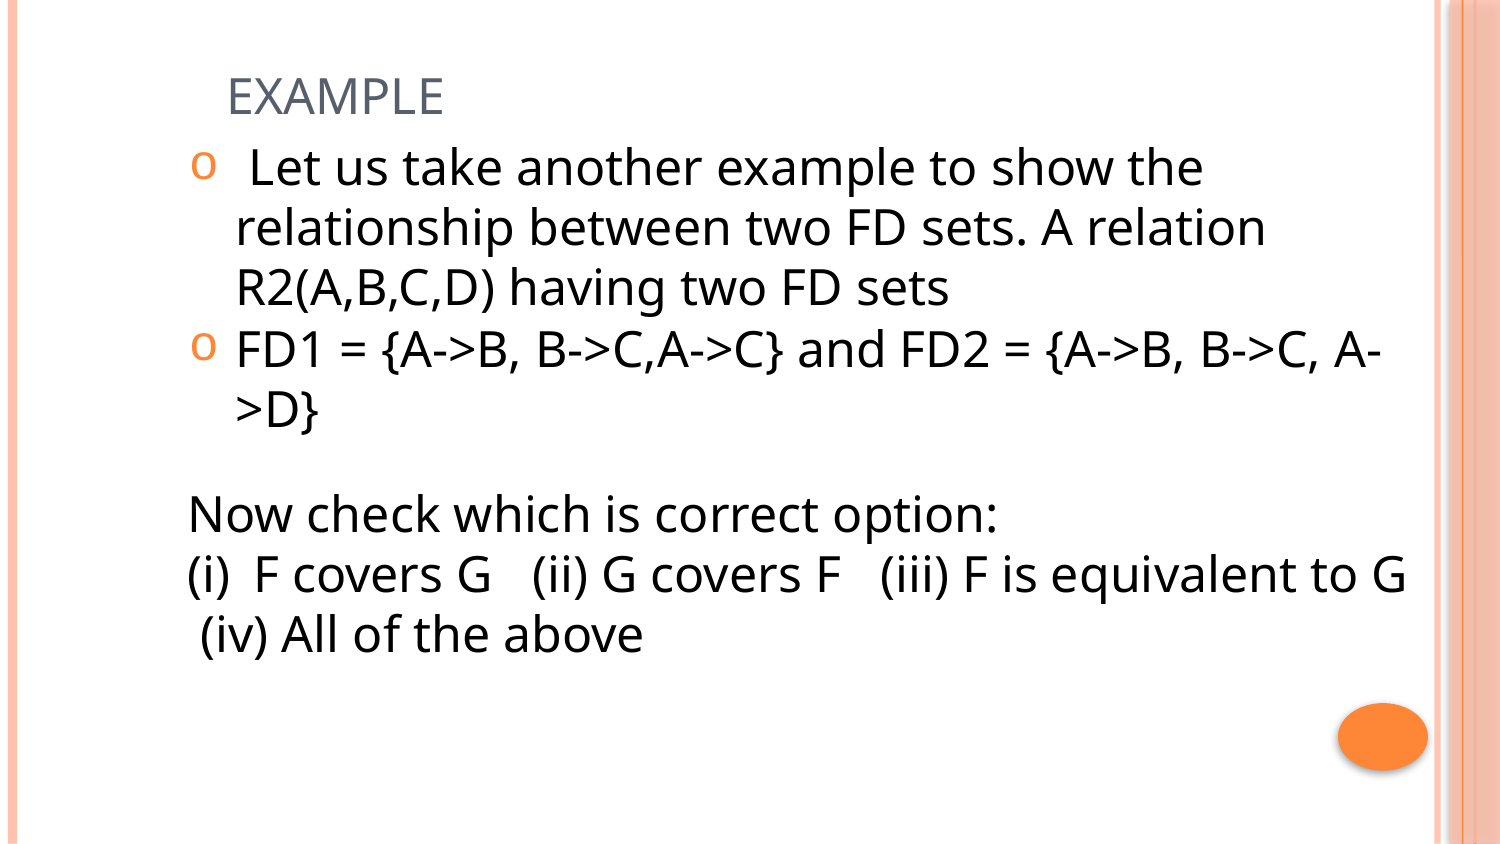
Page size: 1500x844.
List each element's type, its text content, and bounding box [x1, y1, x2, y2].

text_box Let us take another example to show the relationship between two FD sets. A relation R2(A,B,C,D) having two FD sets FD1 = {A->B, B->C,A->C} and FD2 = {A->B, B->C, A->D} Now check which is correct option: F covers G (ii) G covers F (iii) F is equivalent to G (iv) All of the above [187, 134, 1438, 708]
text_box Example [224, 63, 1041, 125]
